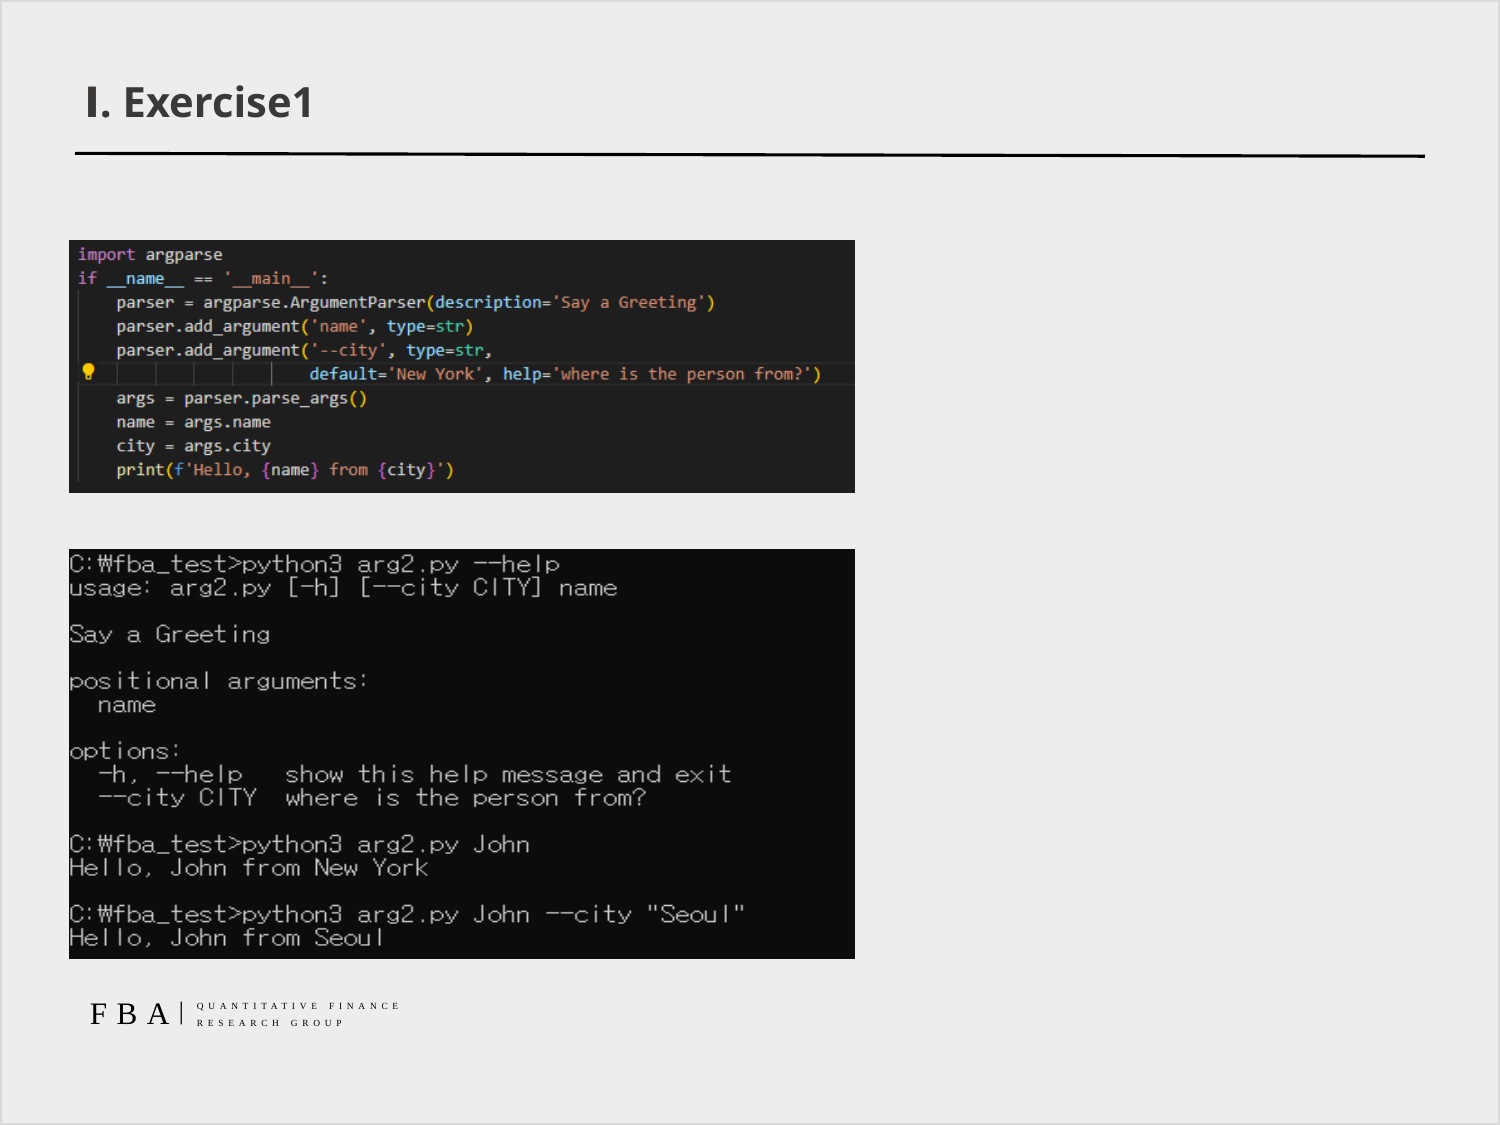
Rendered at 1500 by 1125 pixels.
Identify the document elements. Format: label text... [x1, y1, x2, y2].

title Ⅰ. Exercise1 [69, 73, 1397, 144]
picture [69, 549, 855, 959]
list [69, 240, 855, 493]
